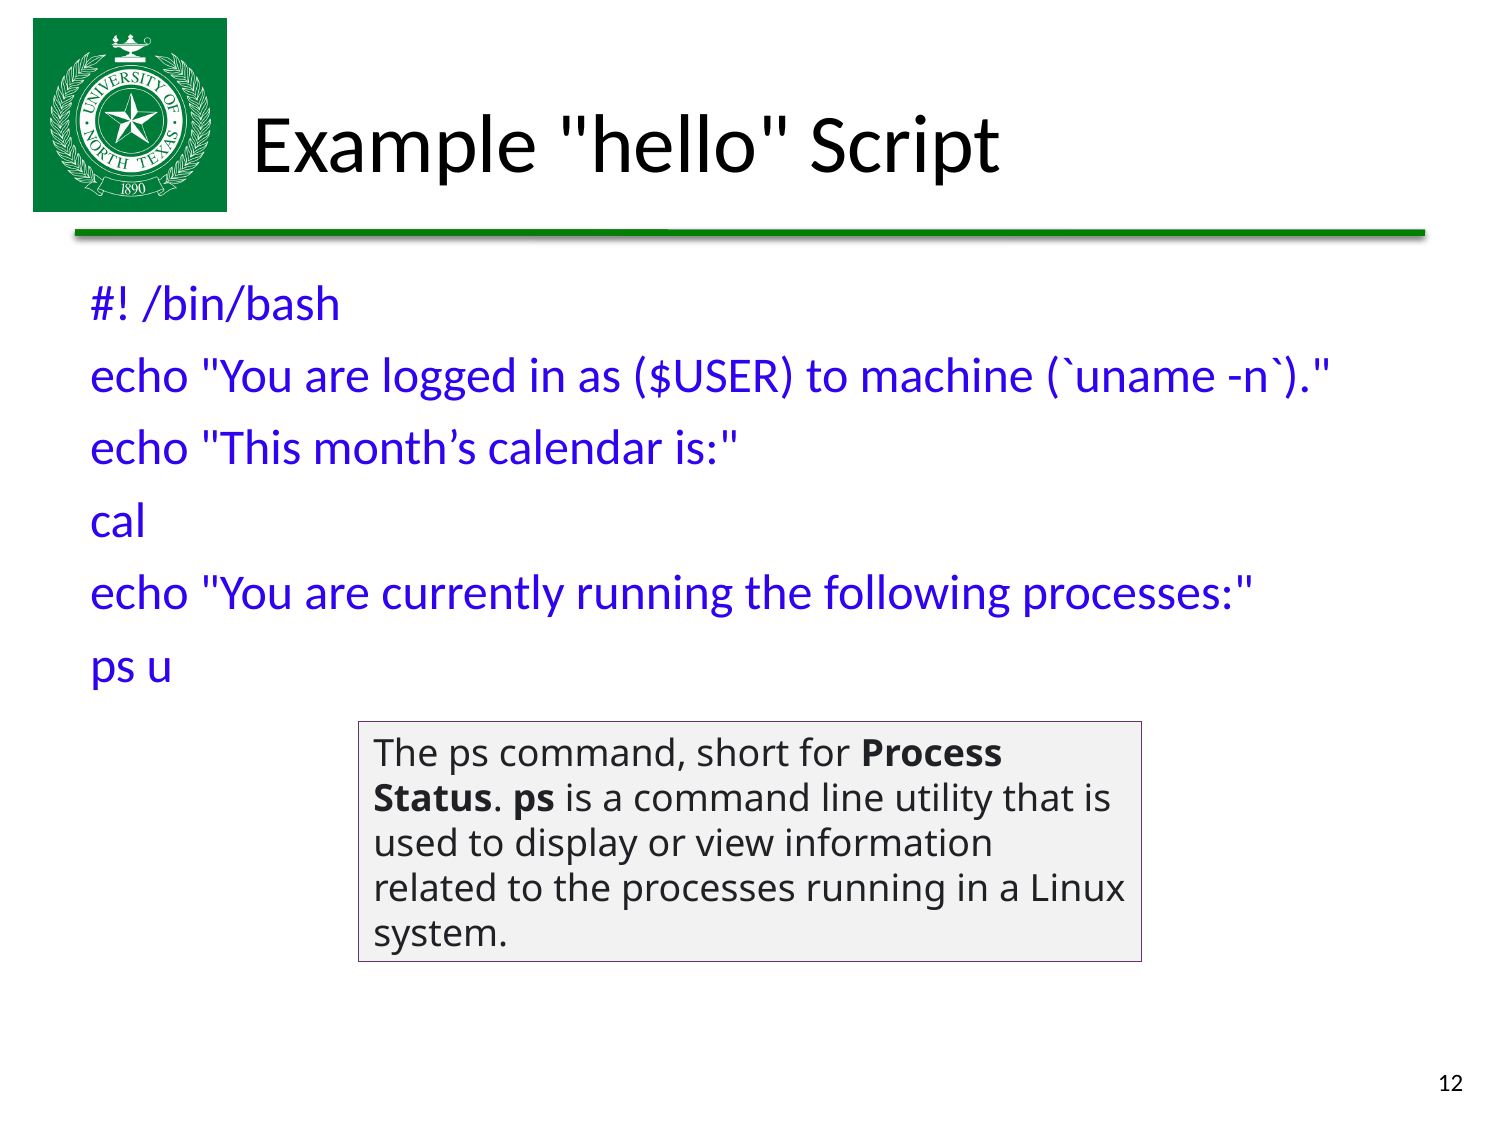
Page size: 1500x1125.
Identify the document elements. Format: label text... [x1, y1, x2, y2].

title Example "hello" Script [237, 45, 1479, 233]
picture [33, 17, 228, 212]
text_box The ps command, short for Process Status. ps is a command line utility that is used to display or view information related to the processes running in a Linux system. [358, 721, 1142, 962]
slide_number 12 [1418, 1051, 1479, 1112]
list #! /bin/bash echo "You are logged in as ($USER) to machine (`uname -n`)." echo "This month’s calendar is:" cal echo "You are currently running the following processes:" ps u [75, 262, 1425, 1052]
